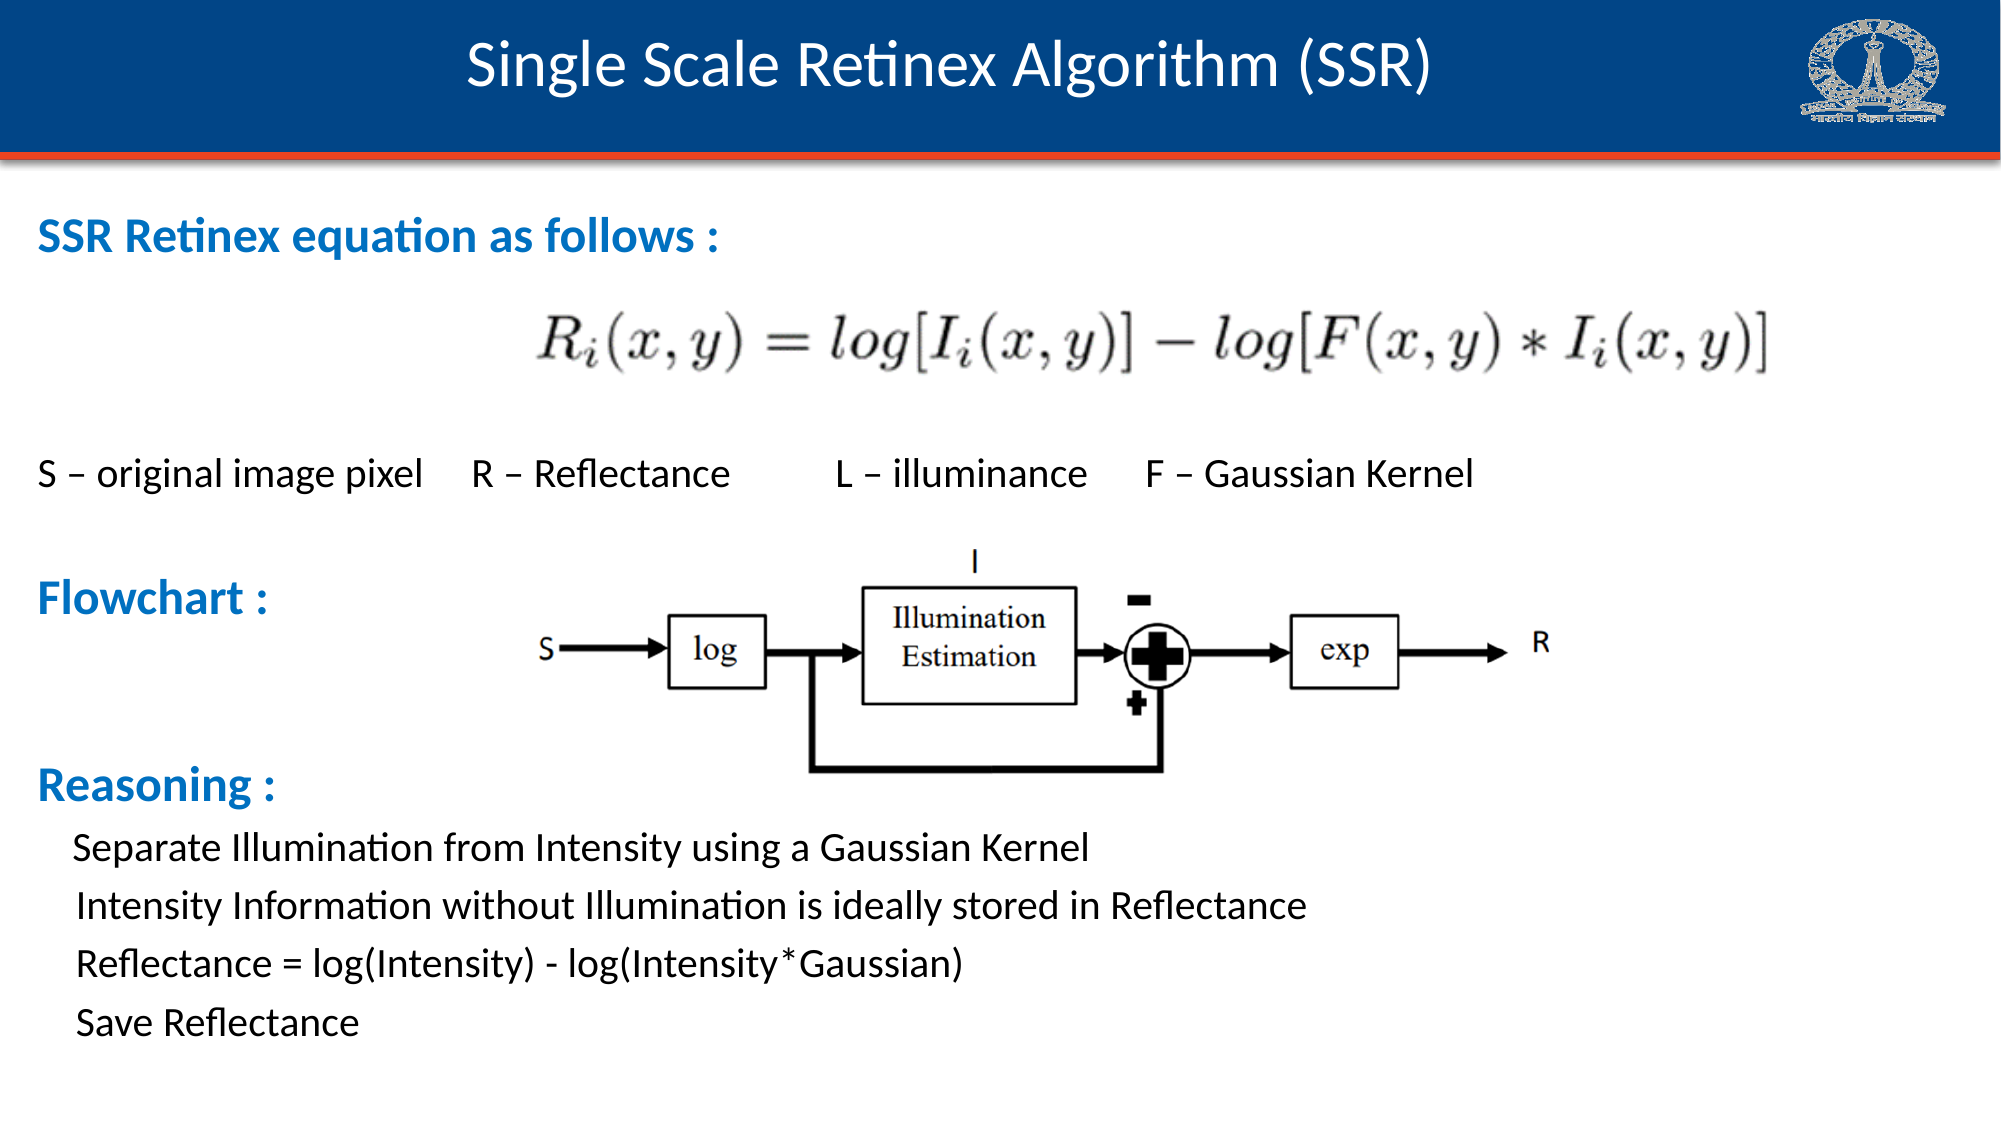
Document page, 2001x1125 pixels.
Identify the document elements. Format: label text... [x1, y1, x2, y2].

list SSR Retinex equation as follows : S – original image pixel R – Reflectance L – illuminance F – Gaussian Kernel Flowchart : Reasoning : Separate Illumination from Intensity using a Gaussian Kernel Intensity Information without Illumination is ideally stored in Reflectance Reflectance = log(Intensity) - log(Intensity*Gaussian) Save Reflectance [22, 194, 1893, 1125]
title Single Scale Retinex Algorithm (SSR) [29, 15, 1872, 114]
picture [458, 289, 1806, 402]
picture [511, 548, 1564, 792]
